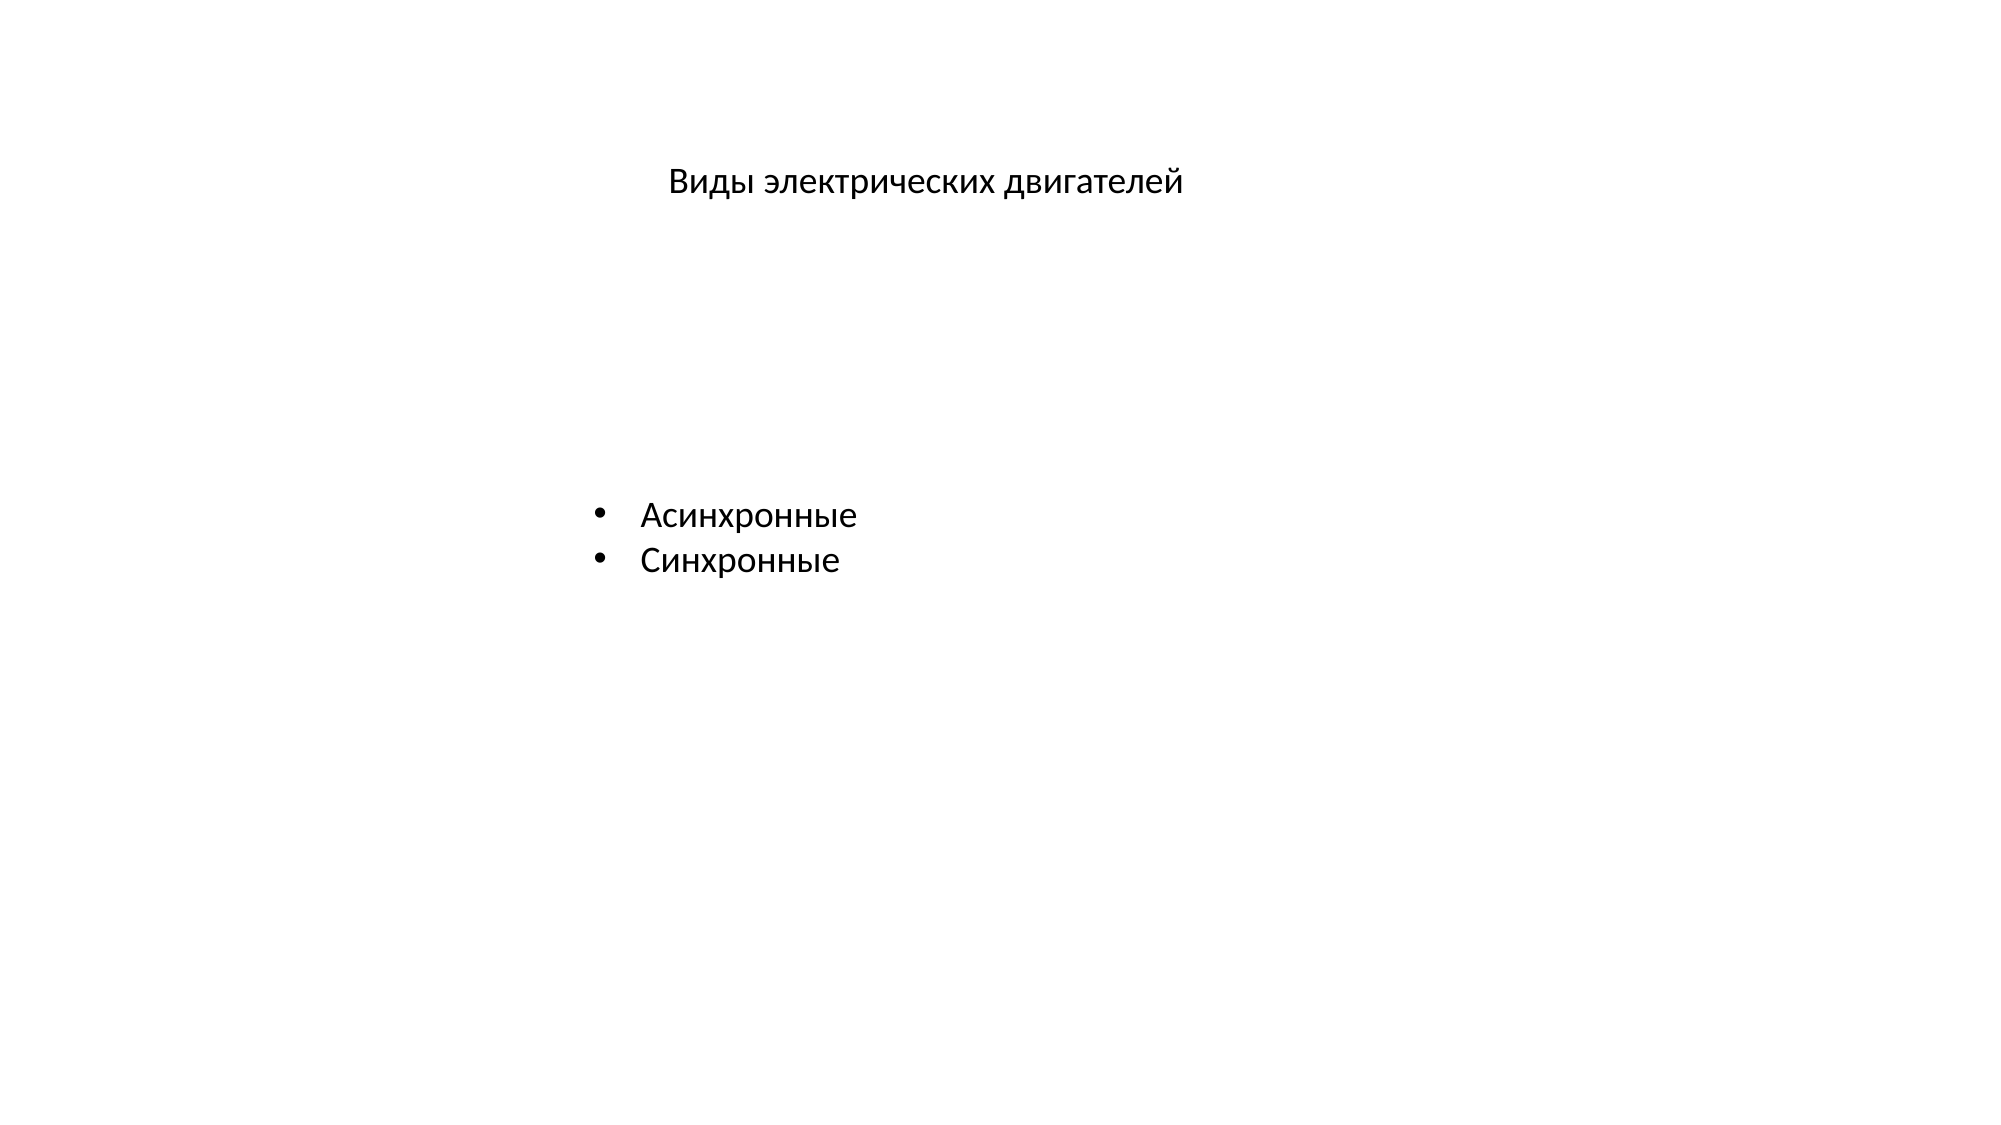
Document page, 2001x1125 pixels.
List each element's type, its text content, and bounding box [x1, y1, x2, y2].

text_box Виды электрических двигателей [653, 148, 1200, 209]
text_box Асинхронные Синхронные [578, 482, 873, 588]
